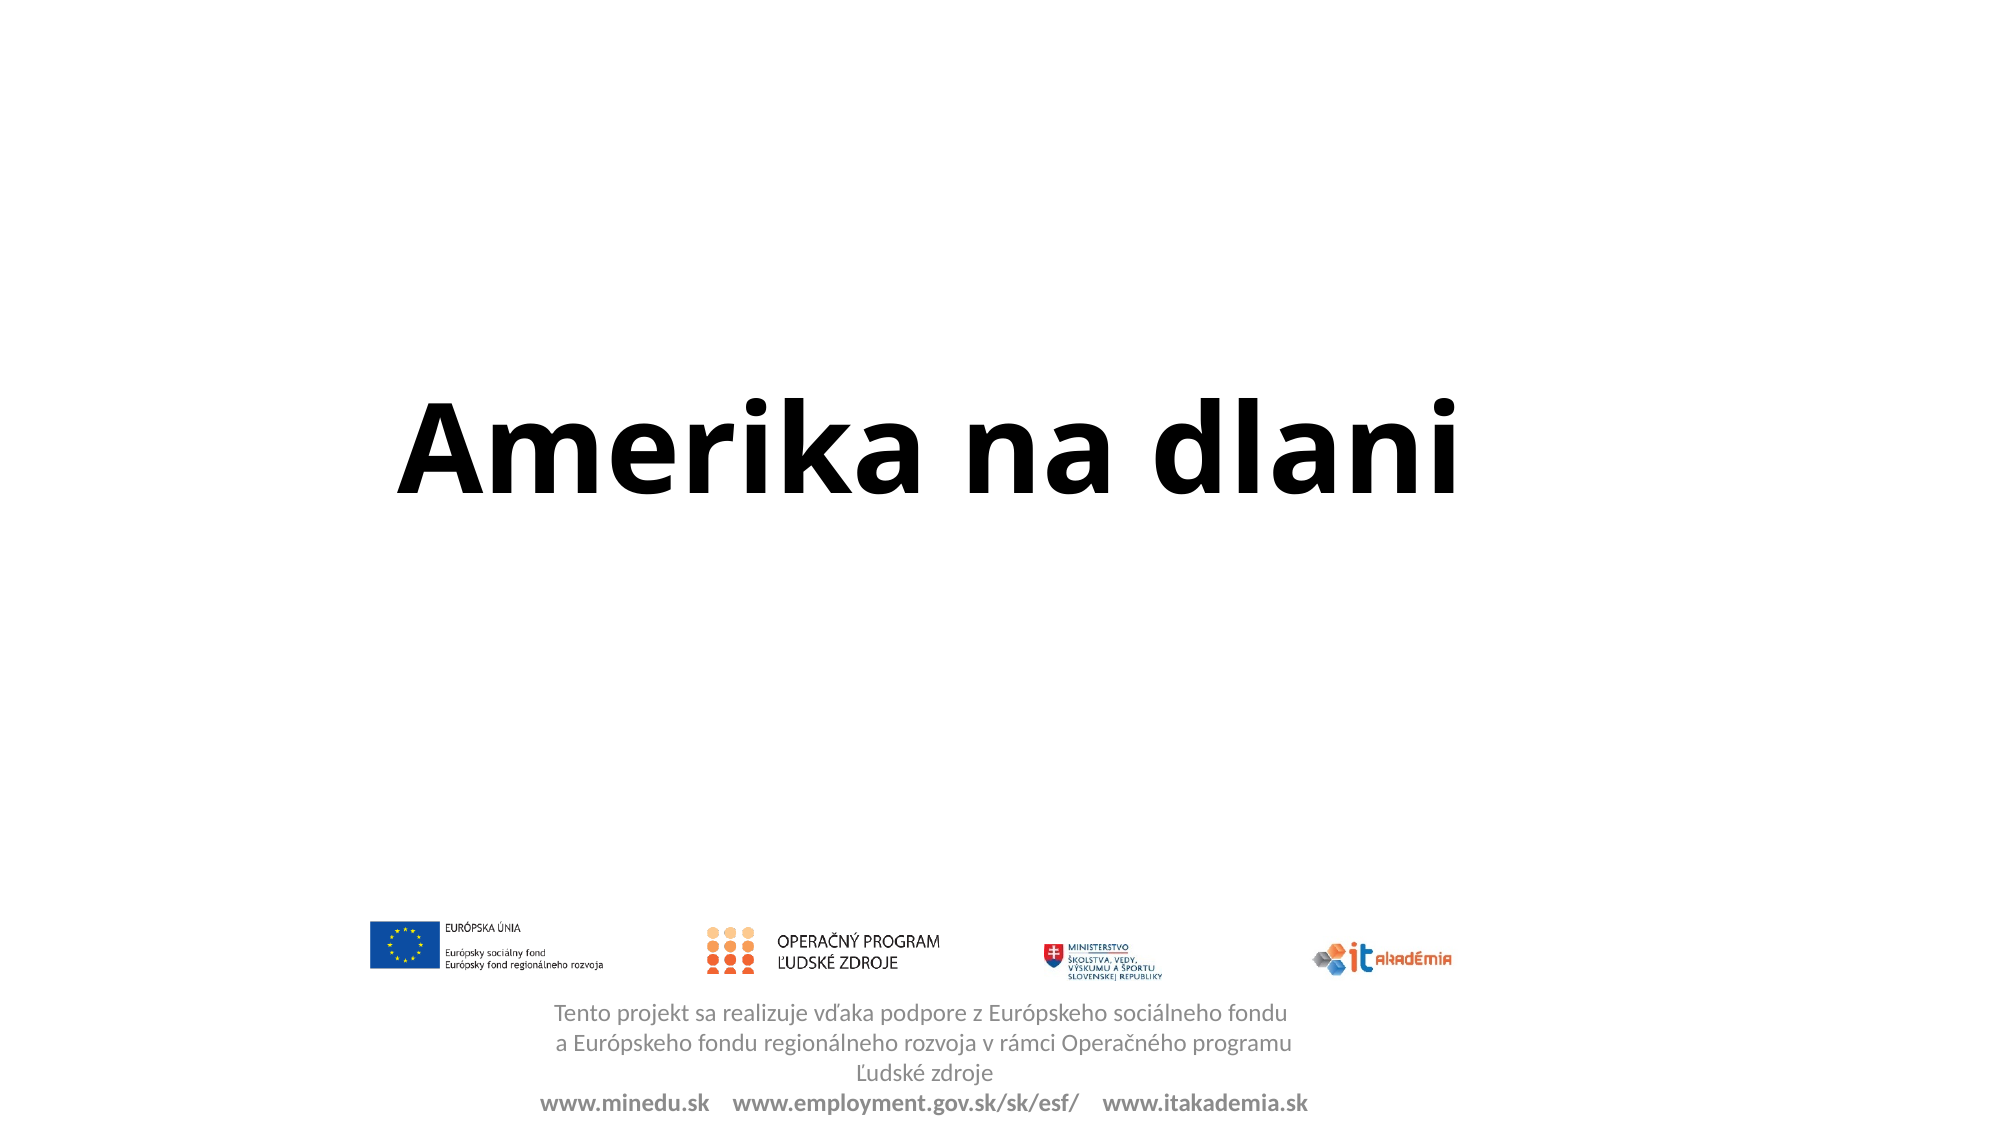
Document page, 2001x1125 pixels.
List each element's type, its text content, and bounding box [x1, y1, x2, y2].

footer Tento projekt sa realizuje vďaka podpore z Európskeho sociálneho fondu a Európskeho fondu regionálneho rozvoja v rámci Operačného programu Ľudské zdroje www.minedu.sk www.employment.gov.sk/sk/esf/ www.itakademia.sk [512, 981, 1338, 1102]
picture [1301, 936, 1466, 981]
picture [668, 915, 991, 981]
title Amerika na dlani [197, 355, 1698, 529]
picture [1044, 944, 1162, 981]
picture [337, 910, 633, 981]
